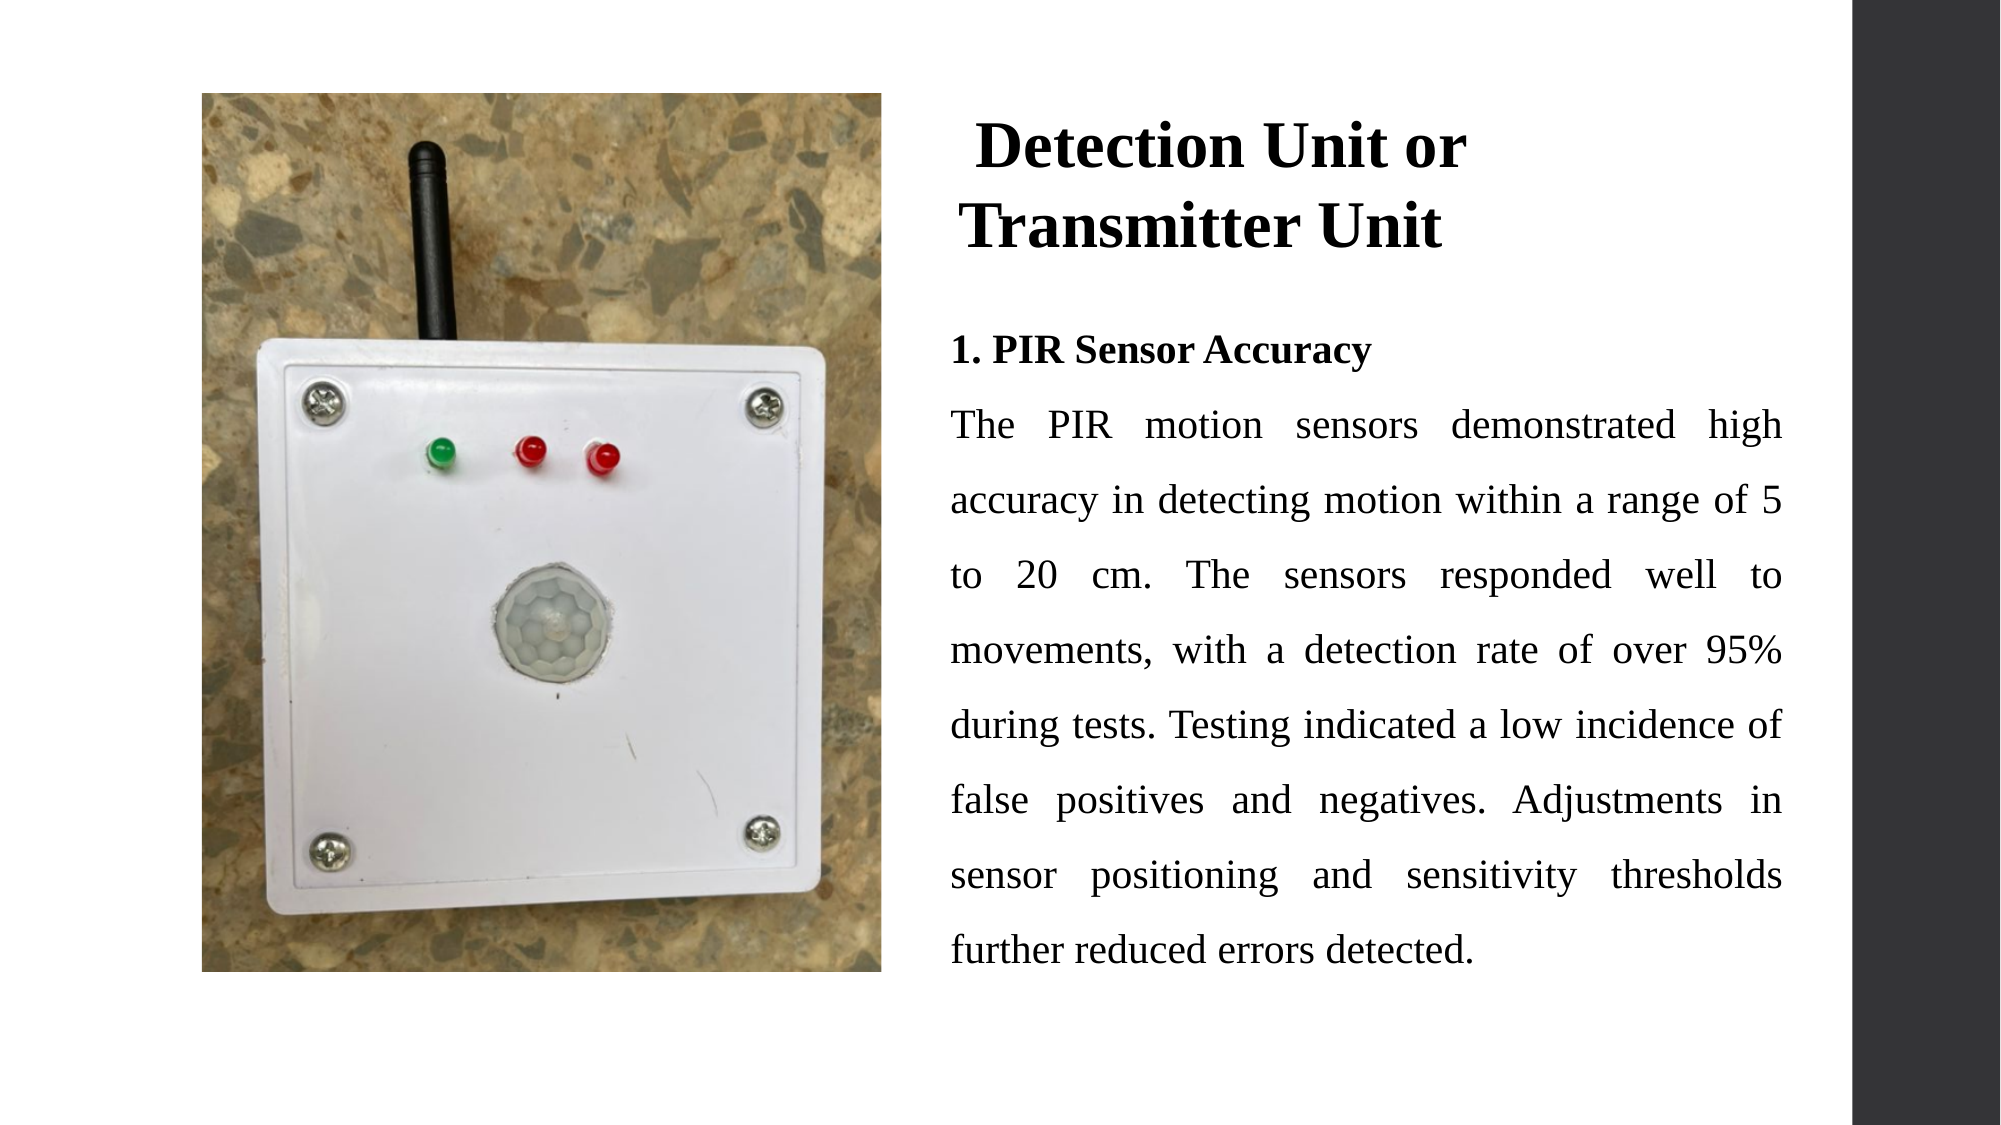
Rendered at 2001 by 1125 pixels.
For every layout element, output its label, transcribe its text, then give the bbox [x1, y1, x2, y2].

text_box 1. PIR Sensor Accuracy The PIR motion sensors demonstrated high accuracy in detecting motion within a range of 5 to 20 cm. The sensors responded well to movements, with a detection rate of over 95% during tests. Testing indicated a low incidence of false positives and negatives. Adjustments in sensor positioning and sensitivity thresholds further reduced errors detected. [935, 289, 1799, 980]
text_box Detection Unit or Transmitter Unit [943, 93, 1594, 269]
picture [102, 93, 981, 972]
